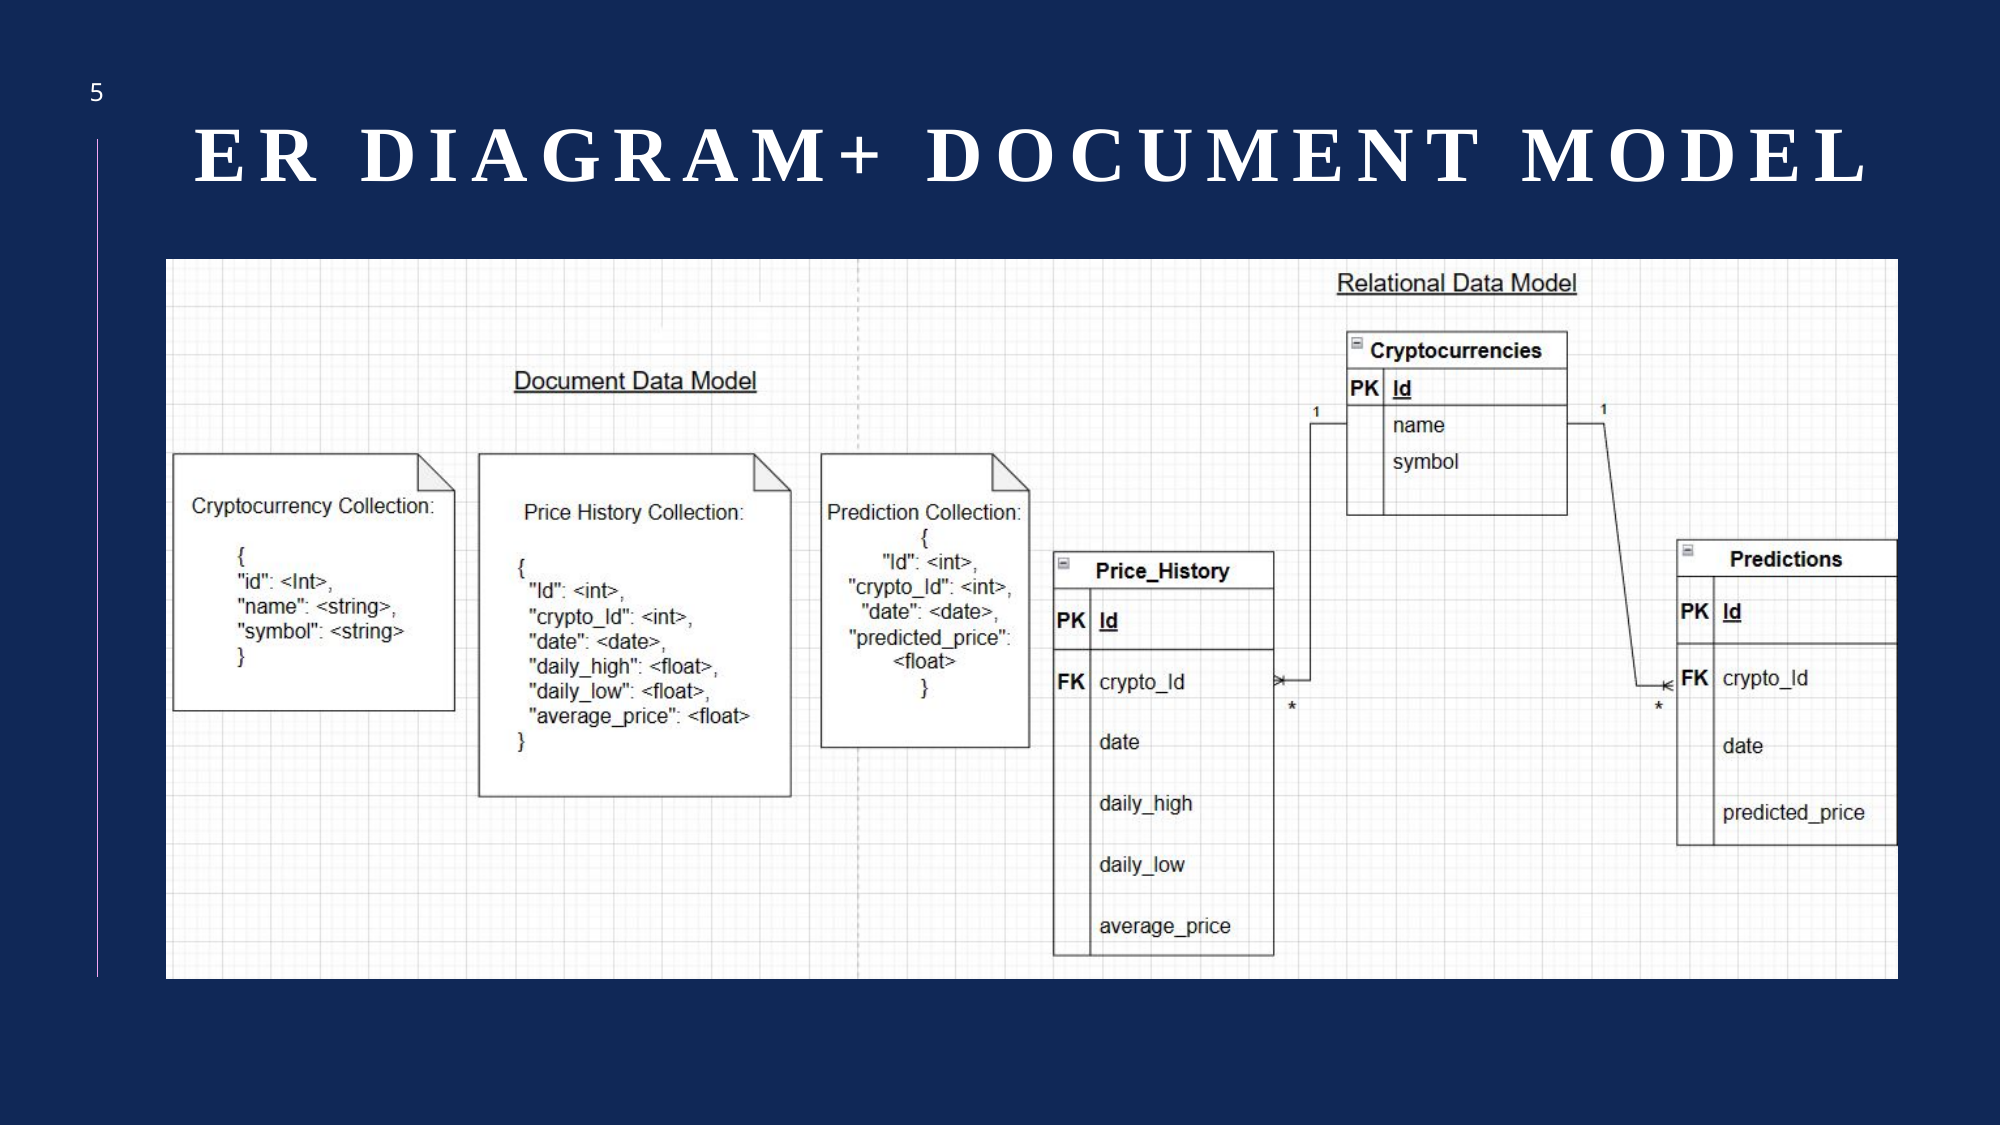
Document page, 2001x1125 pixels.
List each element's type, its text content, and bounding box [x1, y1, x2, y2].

picture [166, 259, 1898, 979]
title ER DIAGRAM+ document model [139, 30, 1925, 207]
slide_number 5 [53, 67, 140, 119]
